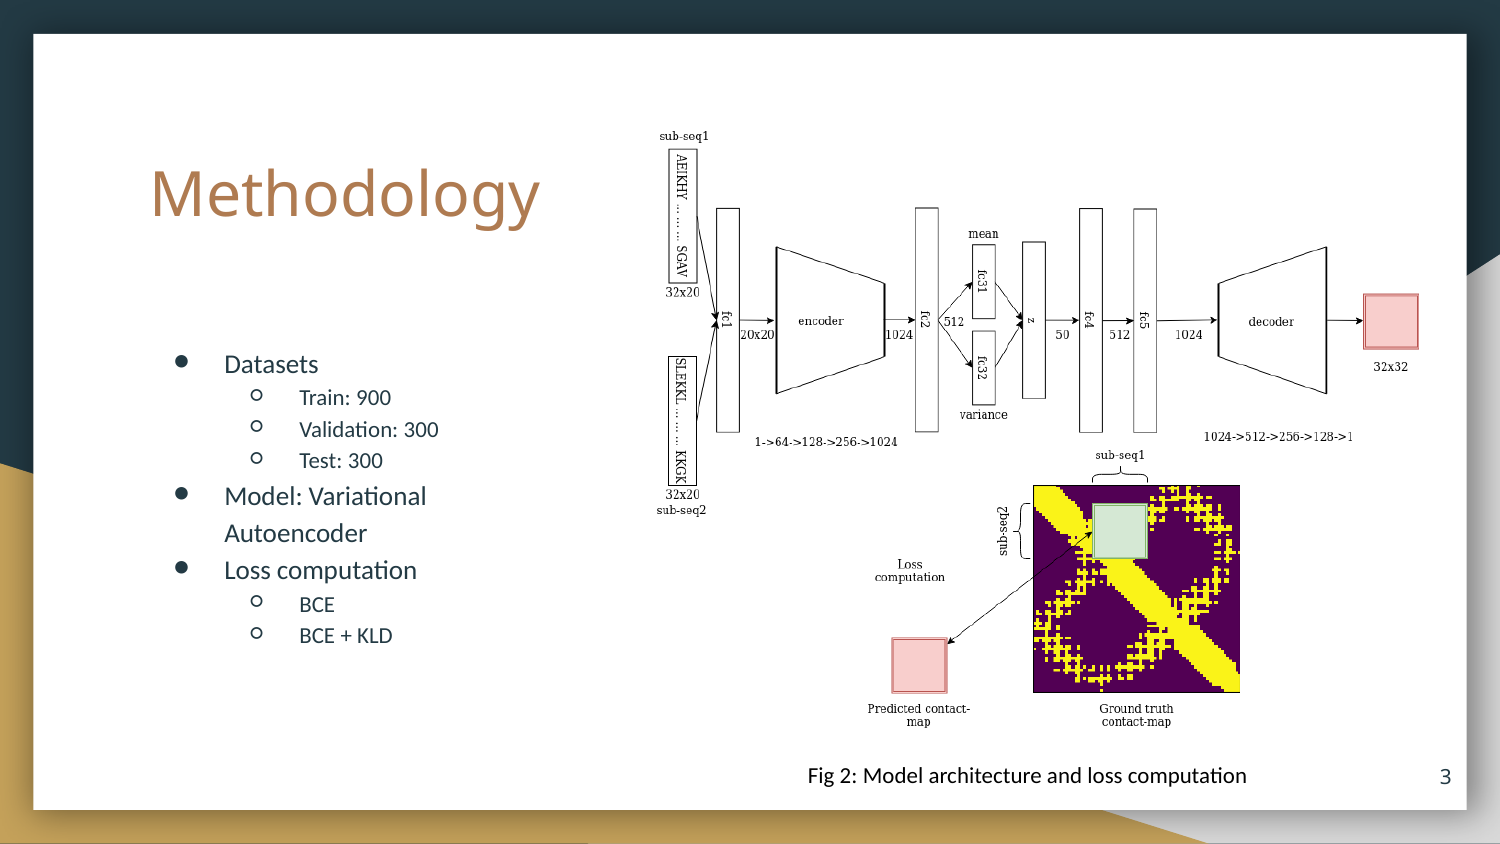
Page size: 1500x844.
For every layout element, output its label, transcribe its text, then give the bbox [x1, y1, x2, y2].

text_box Fig 2: Model architecture and loss computation [792, 745, 1278, 803]
picture [653, 126, 1420, 729]
list Datasets Train: 900 Validation: 300 Test: 300 Model: Variational Autoencoder Loss computation BCE BCE + KLD [134, 326, 493, 729]
title Methodology [134, 138, 648, 296]
slide_number ‹#› [1376, 745, 1467, 810]
